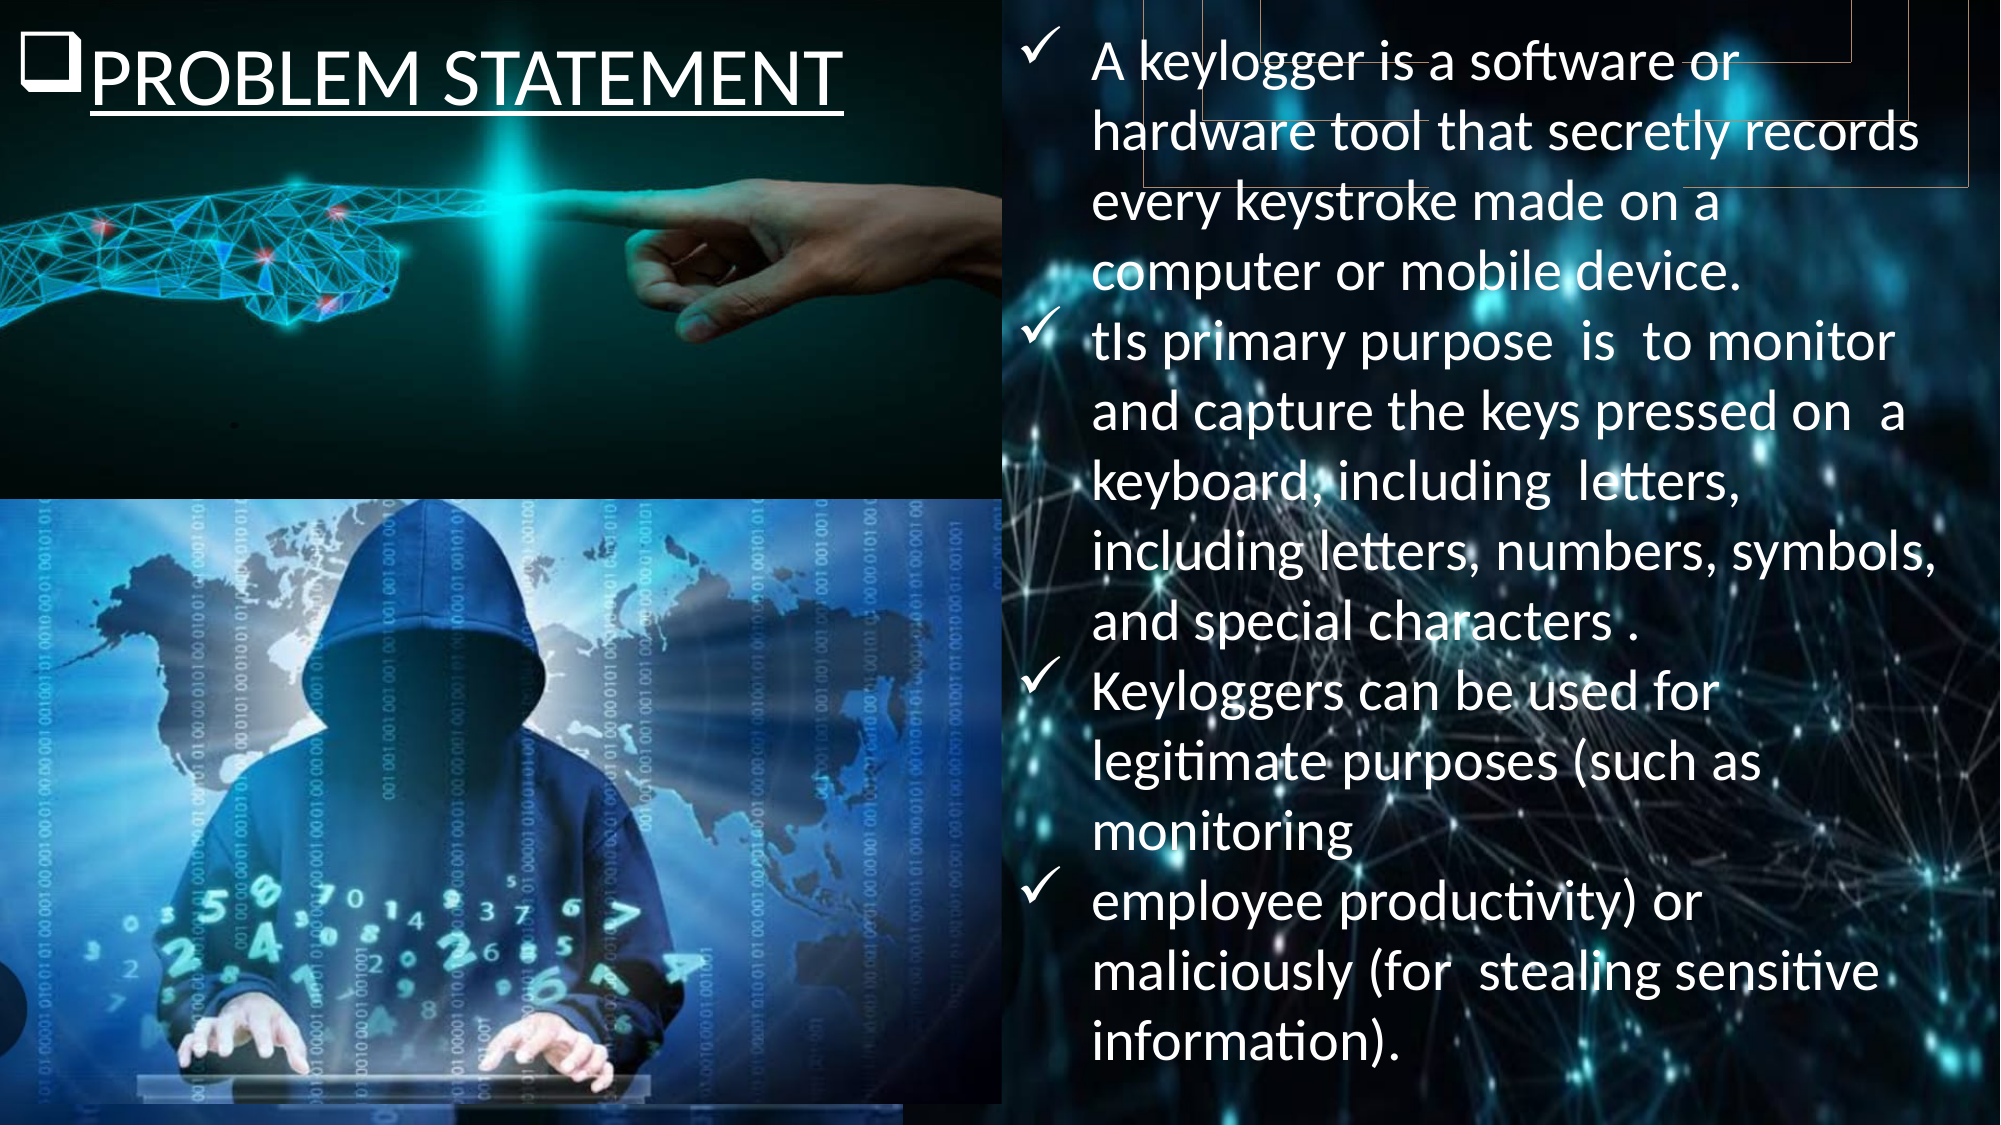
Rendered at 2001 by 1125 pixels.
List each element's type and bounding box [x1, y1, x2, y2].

picture [0, 229, 13, 236]
text_box [1682, 0, 1969, 188]
picture [0, 0, 2001, 1125]
text_box [1143, 0, 1430, 188]
